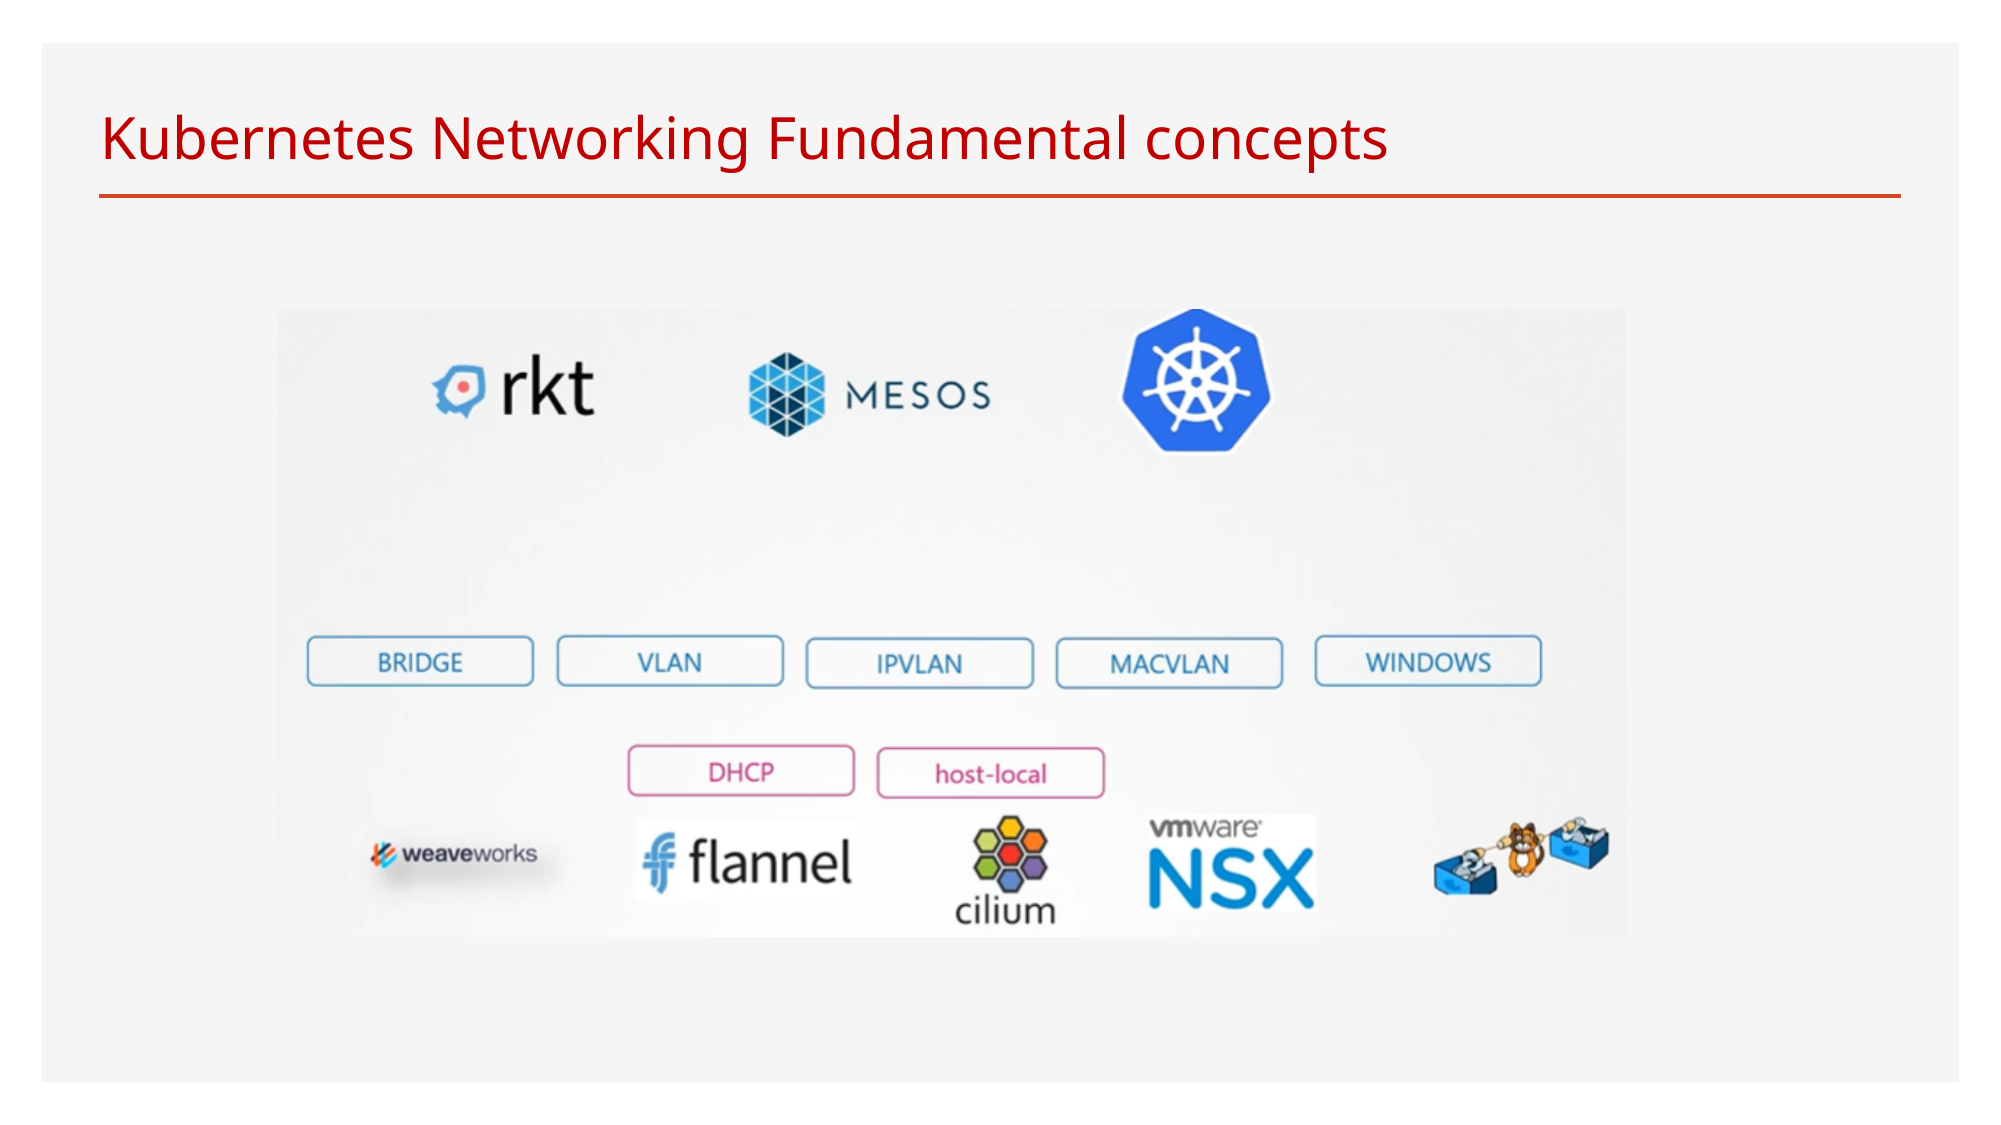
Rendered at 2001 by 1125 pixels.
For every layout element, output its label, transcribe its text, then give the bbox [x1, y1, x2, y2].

picture [276, 309, 1626, 937]
title Kubernetes Networking Fundamental concepts [85, 73, 1667, 179]
